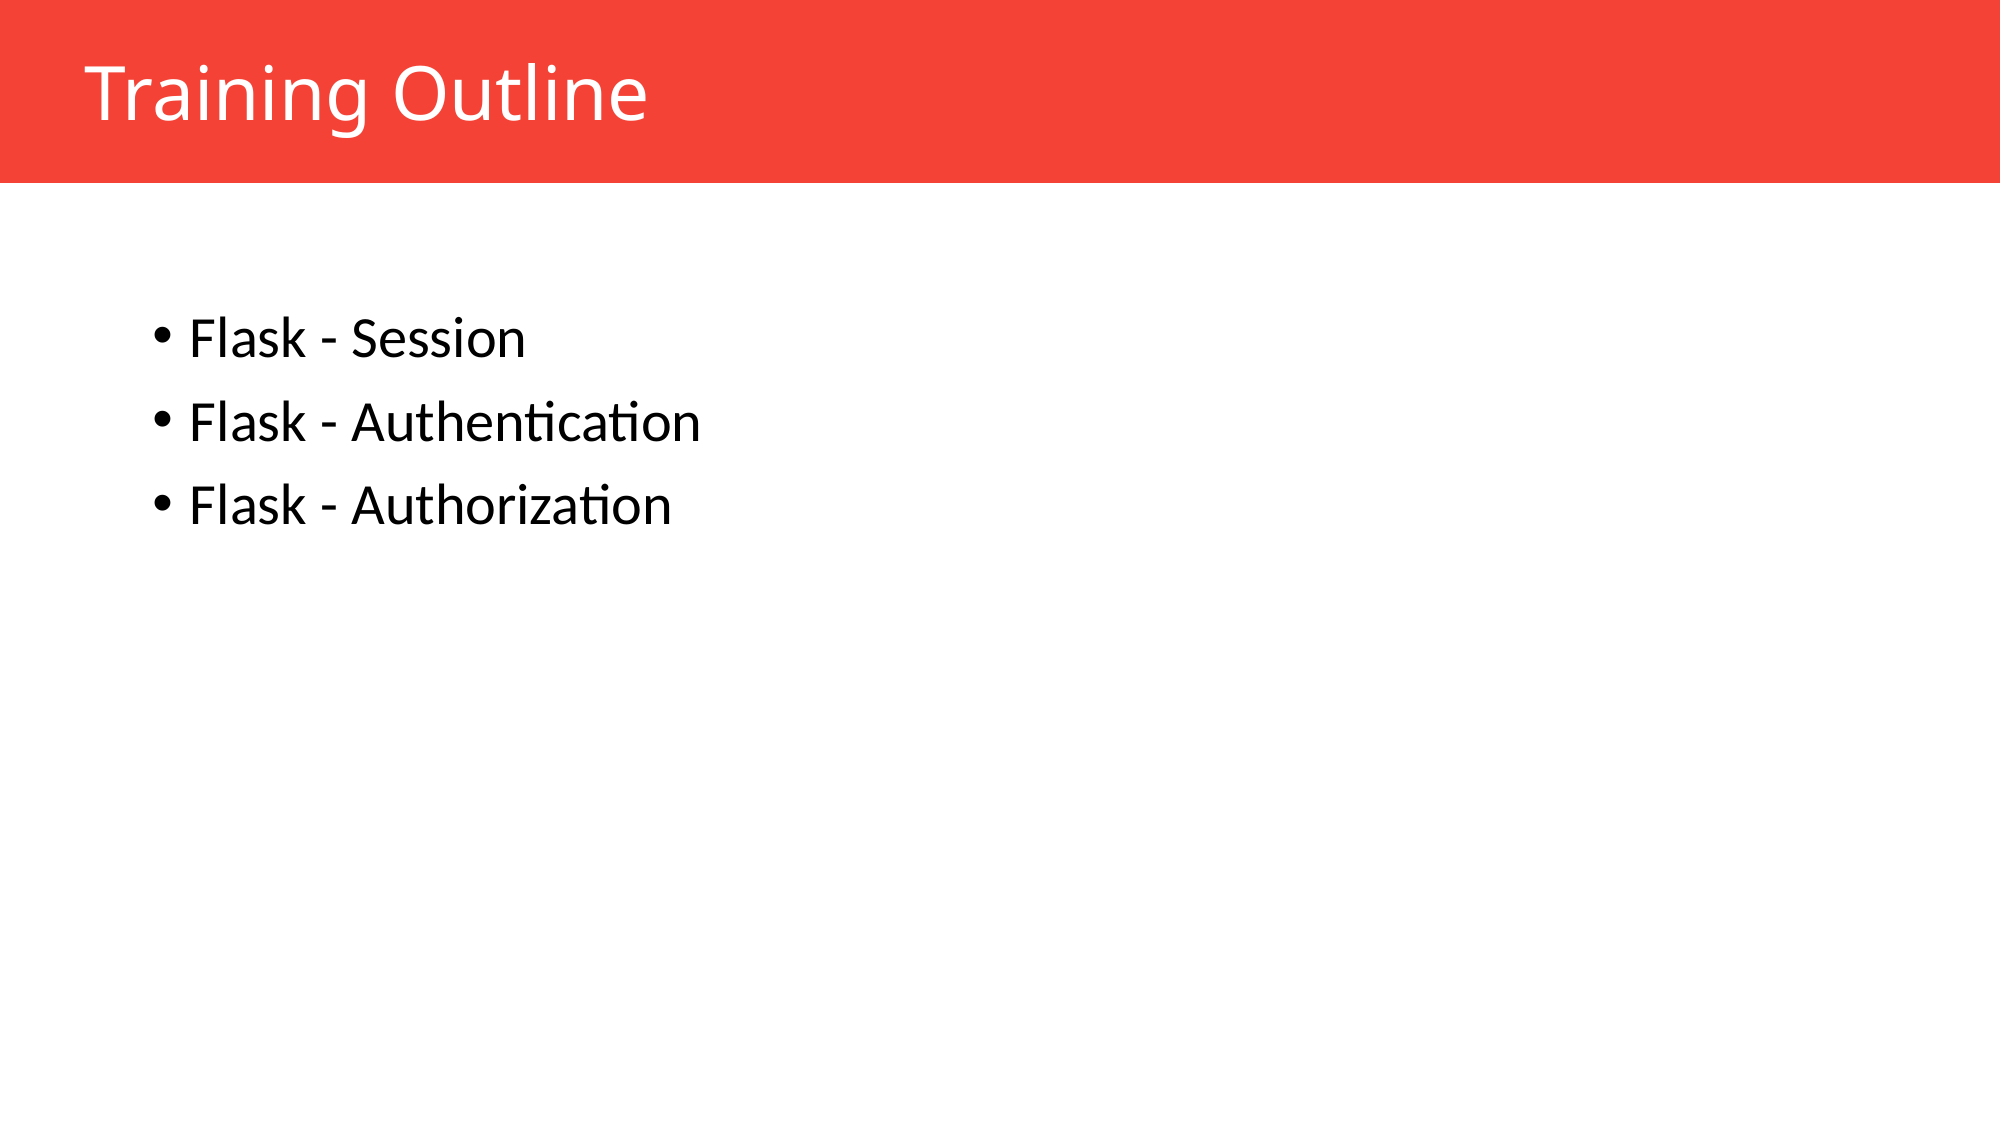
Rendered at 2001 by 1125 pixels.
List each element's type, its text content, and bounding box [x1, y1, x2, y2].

text_box Training Outline [70, 37, 665, 143]
text_box [0, 0, 2000, 184]
list Flask - Session Flask - Authentication Flask - Authorization [137, 299, 1964, 1014]
